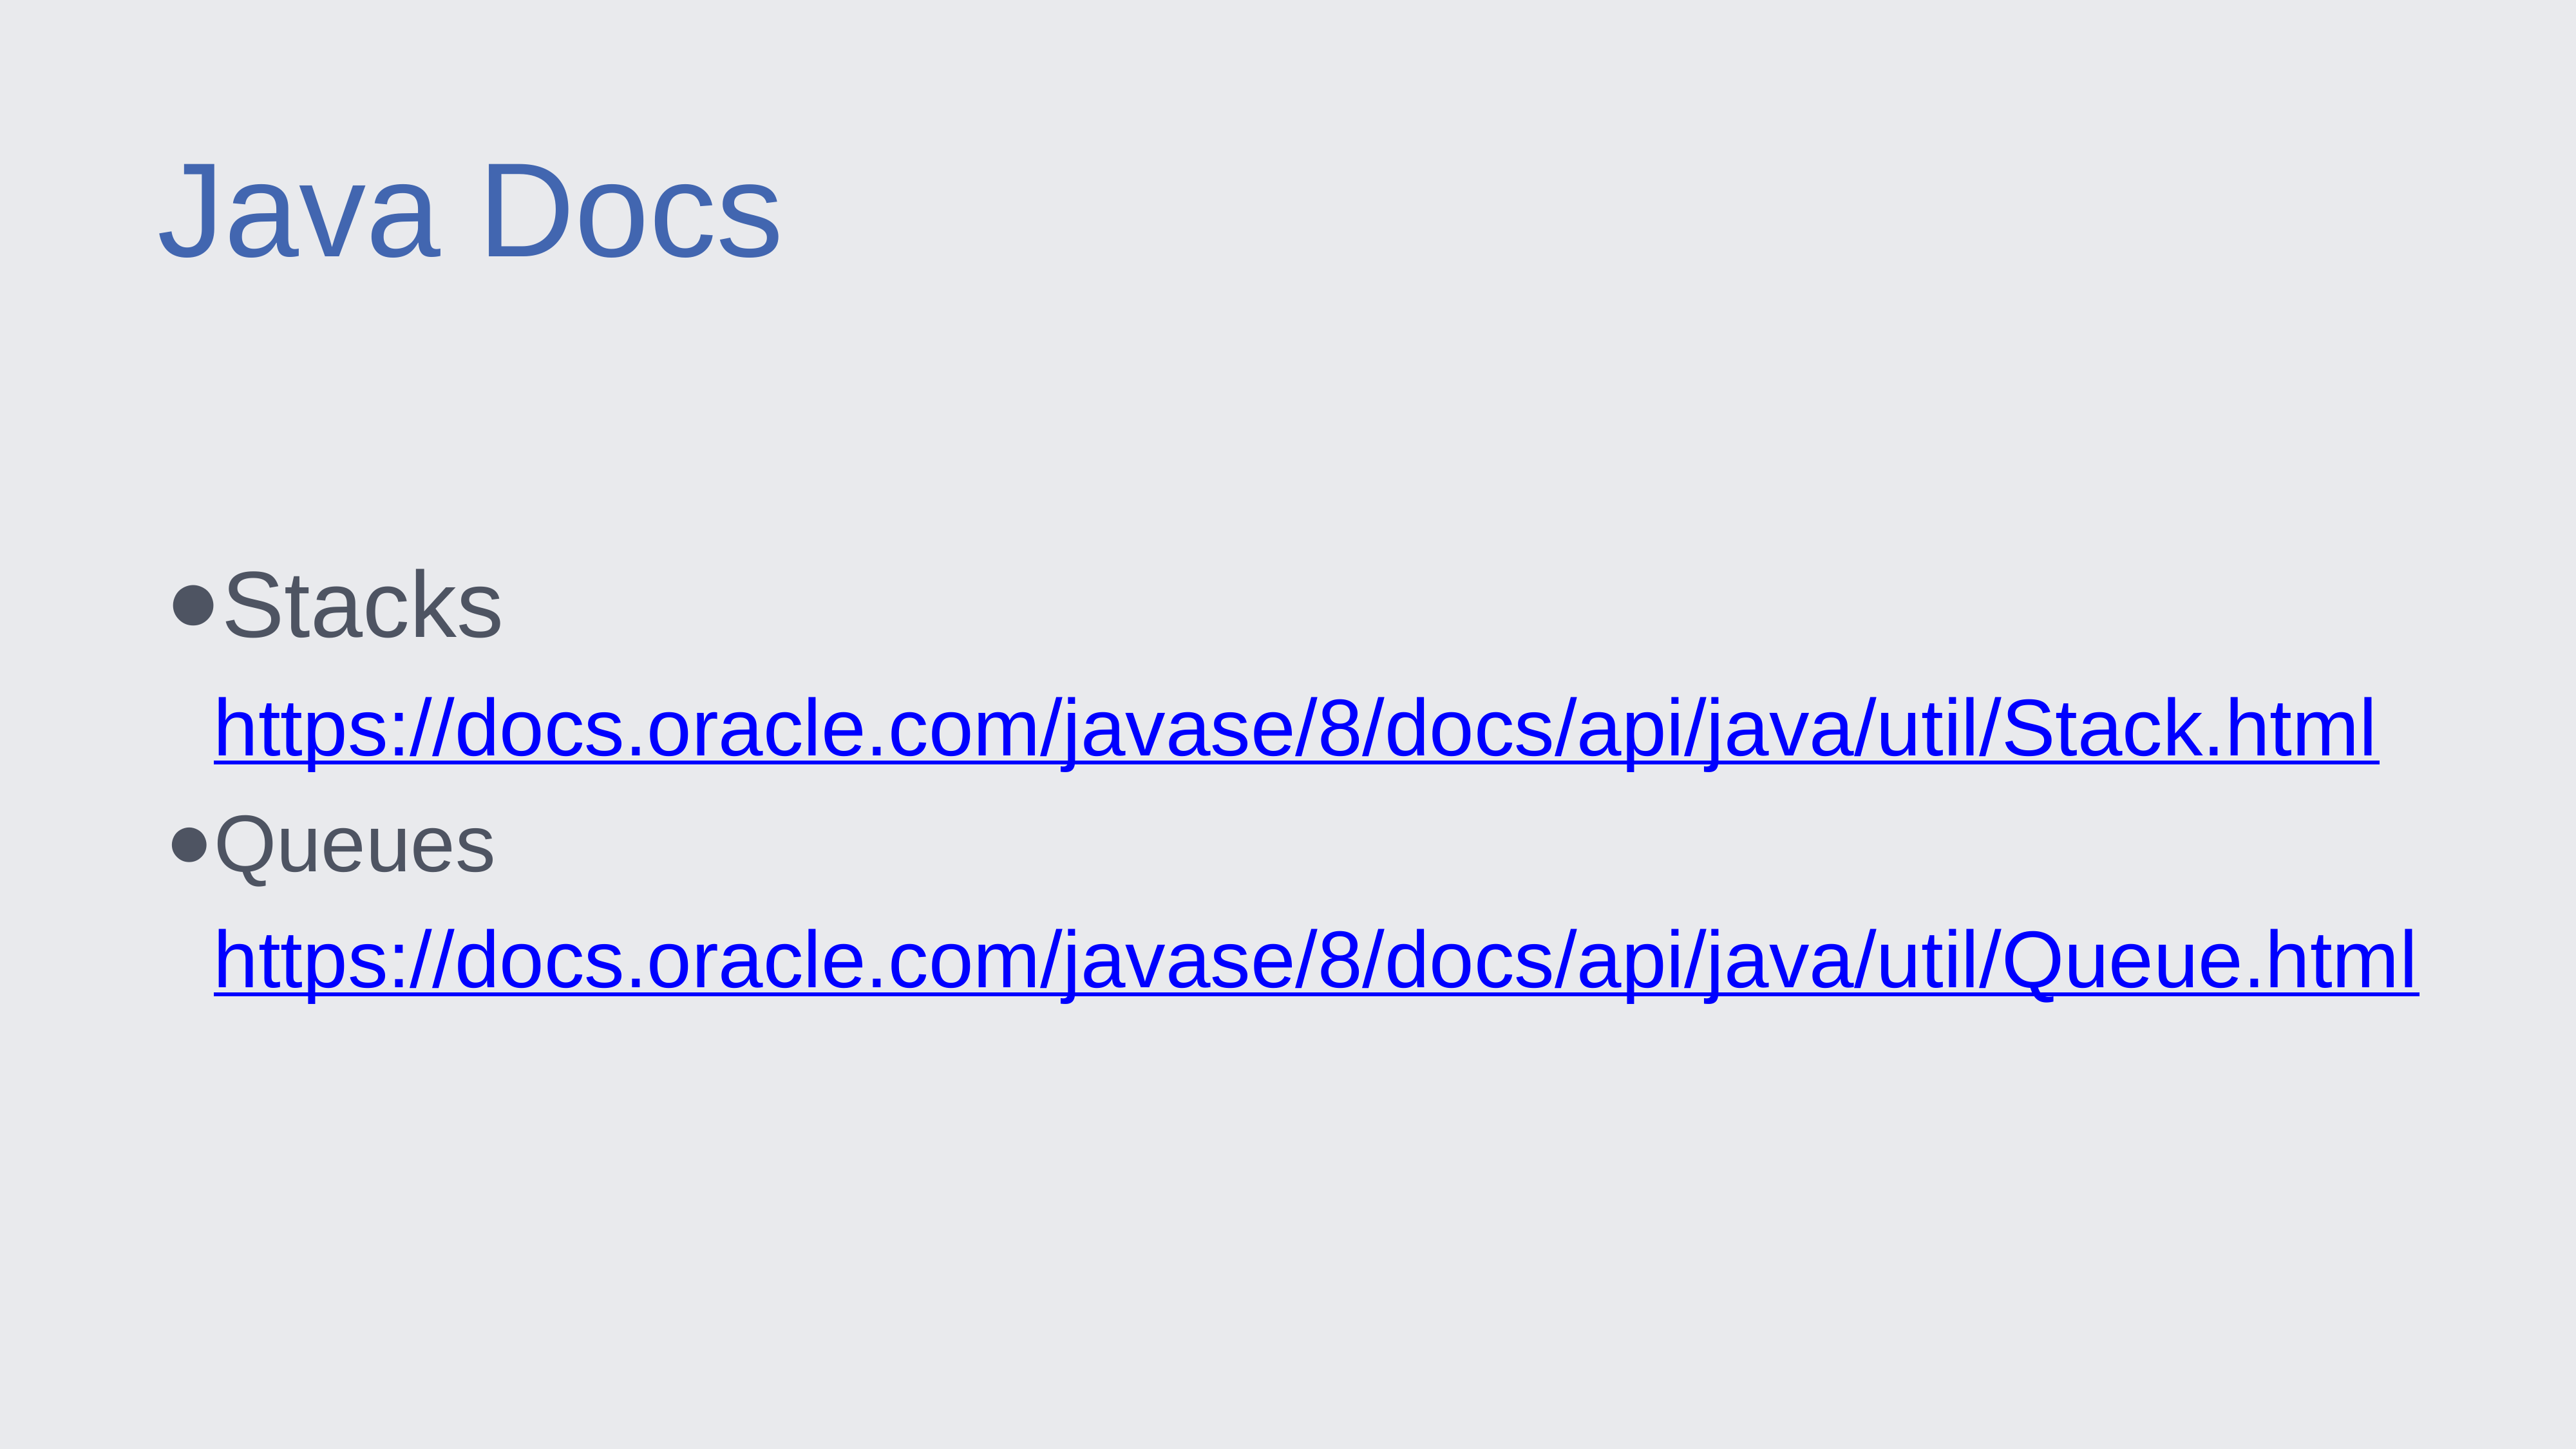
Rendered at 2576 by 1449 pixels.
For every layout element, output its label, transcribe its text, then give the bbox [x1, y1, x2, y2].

list Stacks https://docs.oracle.com/javase/8/docs/api/java/util/Stack.html Queues https://docs.oracle.com/javase/8/docs/api/java/util/Queue.html [165, 520, 2436, 1193]
list Java Docs [157, 153, 2412, 289]
